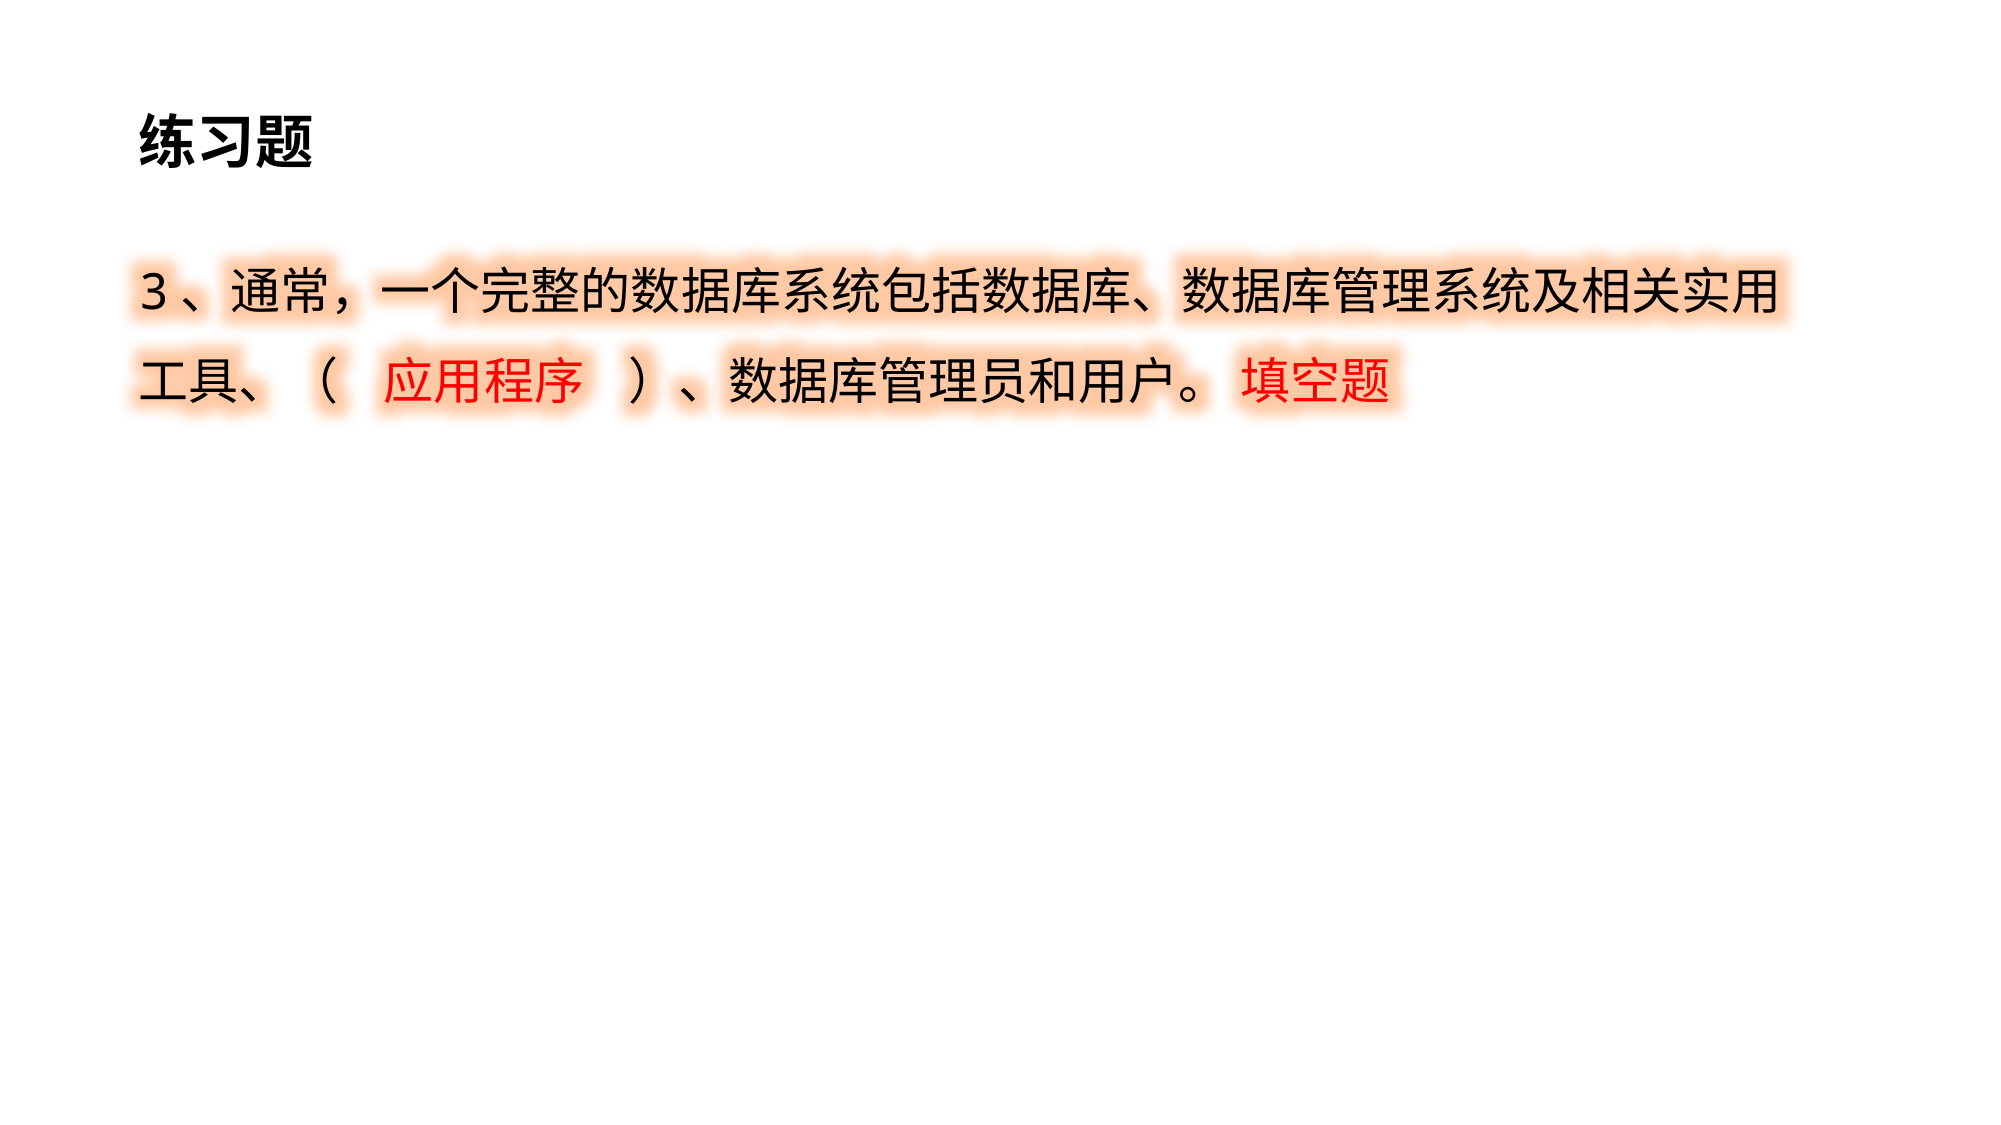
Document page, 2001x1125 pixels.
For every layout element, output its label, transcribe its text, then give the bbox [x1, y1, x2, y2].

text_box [113, 212, 1847, 1055]
text_box 3、通常，一个完整的数据库系统包括数据库、数据库管理系统及相关实用工具、（ 应用程序 ）、数据库管理员和用户。 填空题 [120, 219, 1839, 1047]
text_box 练习题 [120, 95, 1568, 184]
text_box 数据模型 [117, 216, 1843, 1051]
